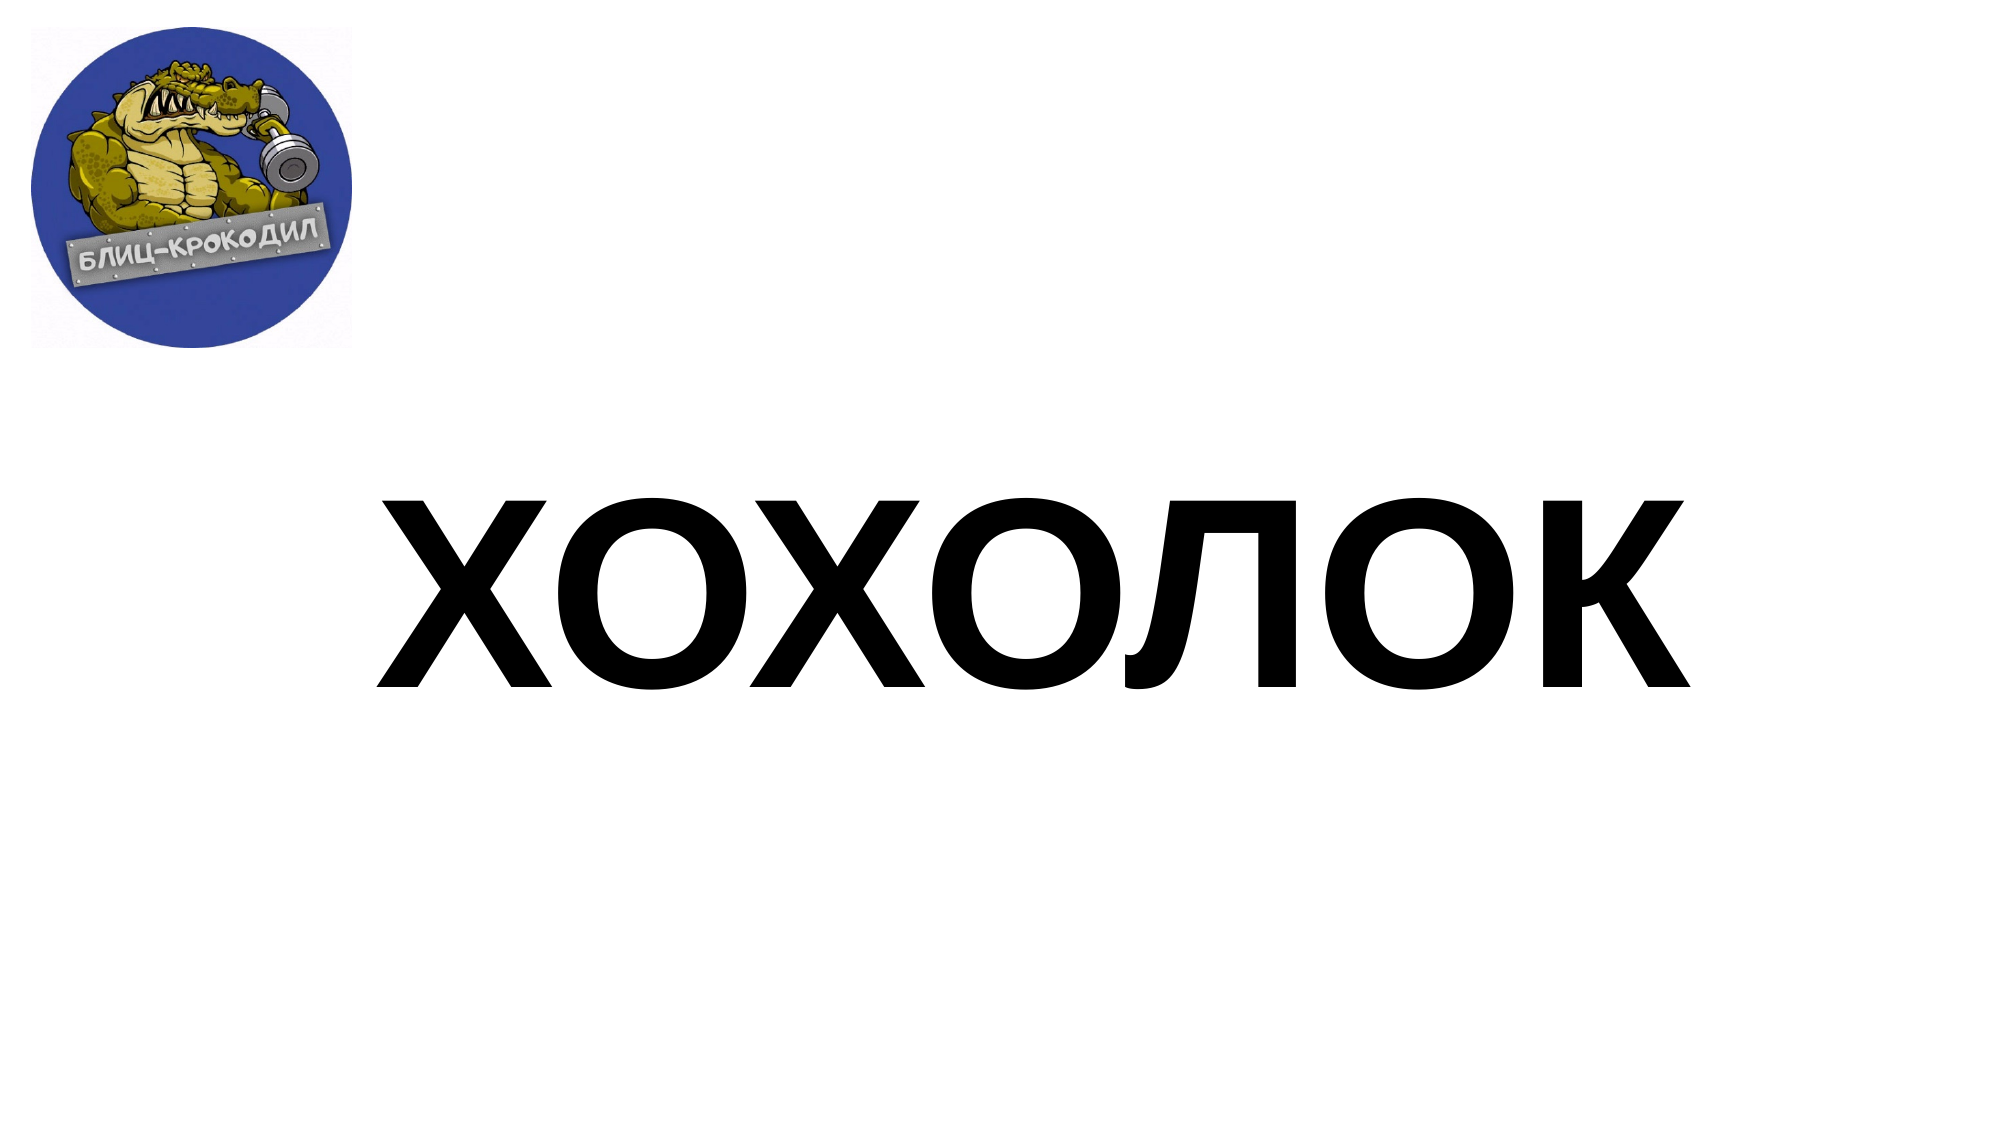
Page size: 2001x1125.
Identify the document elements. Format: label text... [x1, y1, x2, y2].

picture [31, 27, 352, 348]
title ХОХОЛОК [282, 361, 1783, 754]
